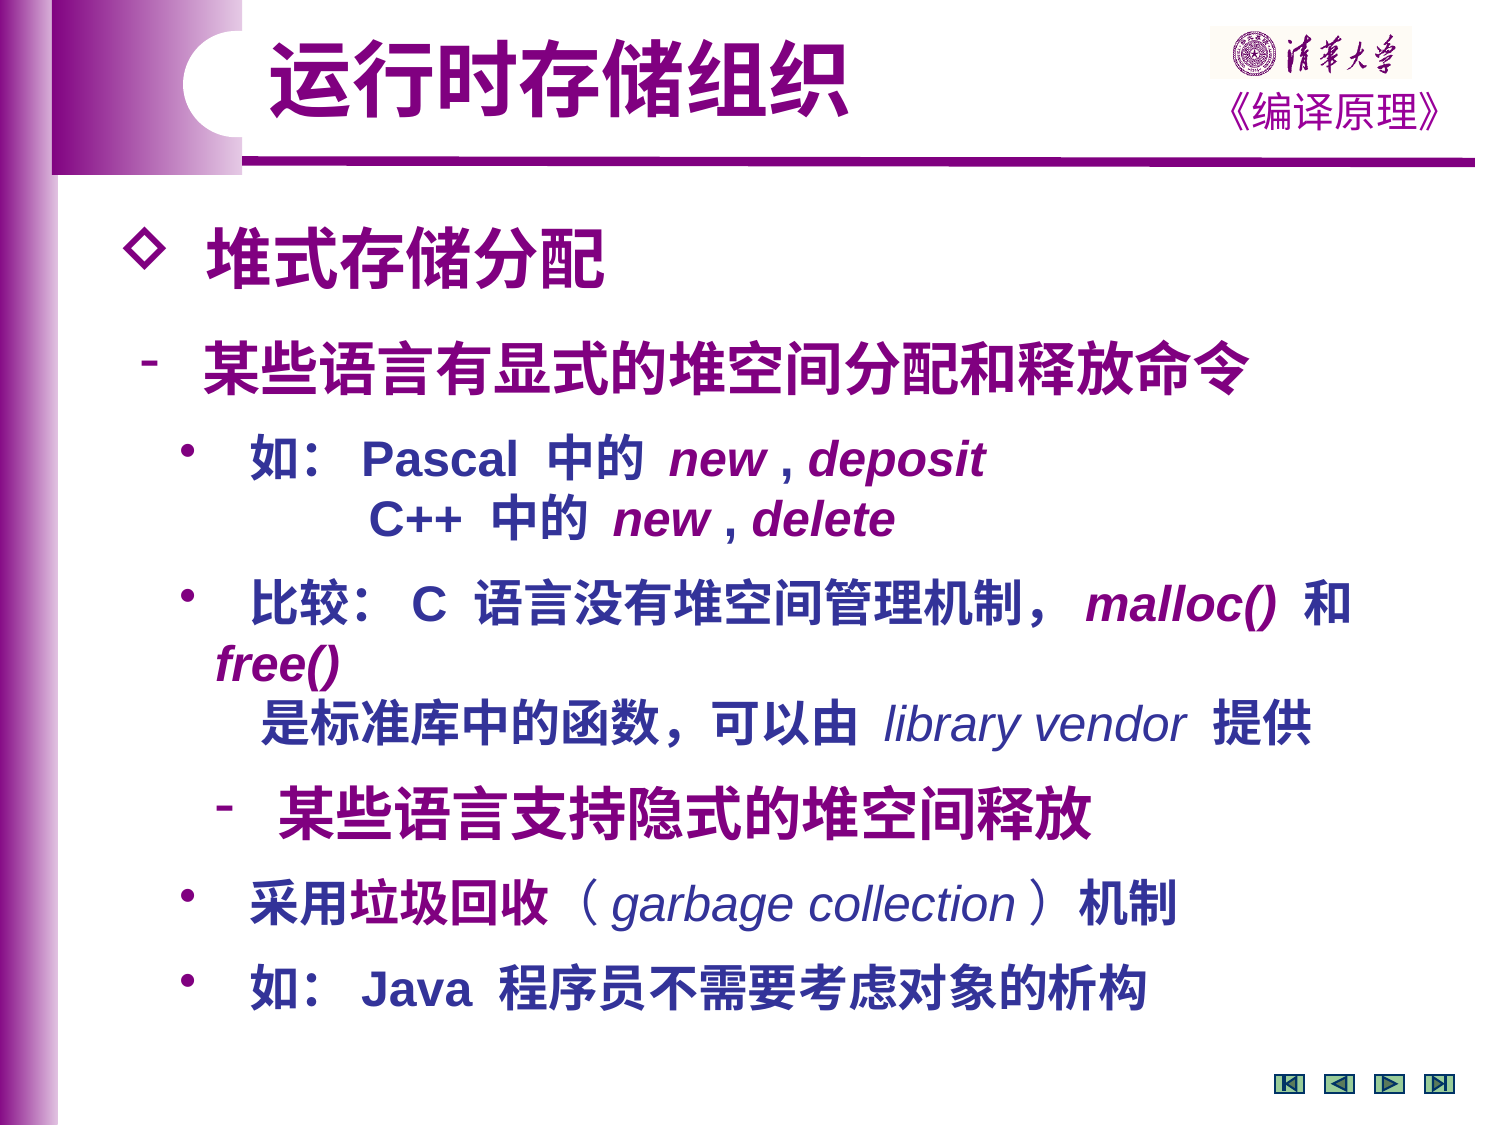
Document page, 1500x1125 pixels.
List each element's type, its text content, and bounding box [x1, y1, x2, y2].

text_box 运行时存储组织 [254, 31, 875, 136]
text_box [1324, 1074, 1355, 1093]
picture [1210, 26, 1412, 79]
text_box [1424, 1074, 1455, 1093]
text_box [1274, 1074, 1305, 1093]
text_box [1374, 1074, 1405, 1093]
text_box 堆式存储分配 [99, 209, 1200, 304]
text_box 某些语言有显式的堆空间分配和释放命令 如：Pascal 中的 new , deposit C++ 中的 new , delete 比较：C 语言没有堆空间管理机制，malloc() 和 free() 是标准库中的函数，可以由 library vendor 提供 某些语言支持隐式的堆空间释放 采用垃圾回收（garbage collection）机制 如：Java 程序员不需要考虑对象的析构 [124, 324, 1482, 1025]
